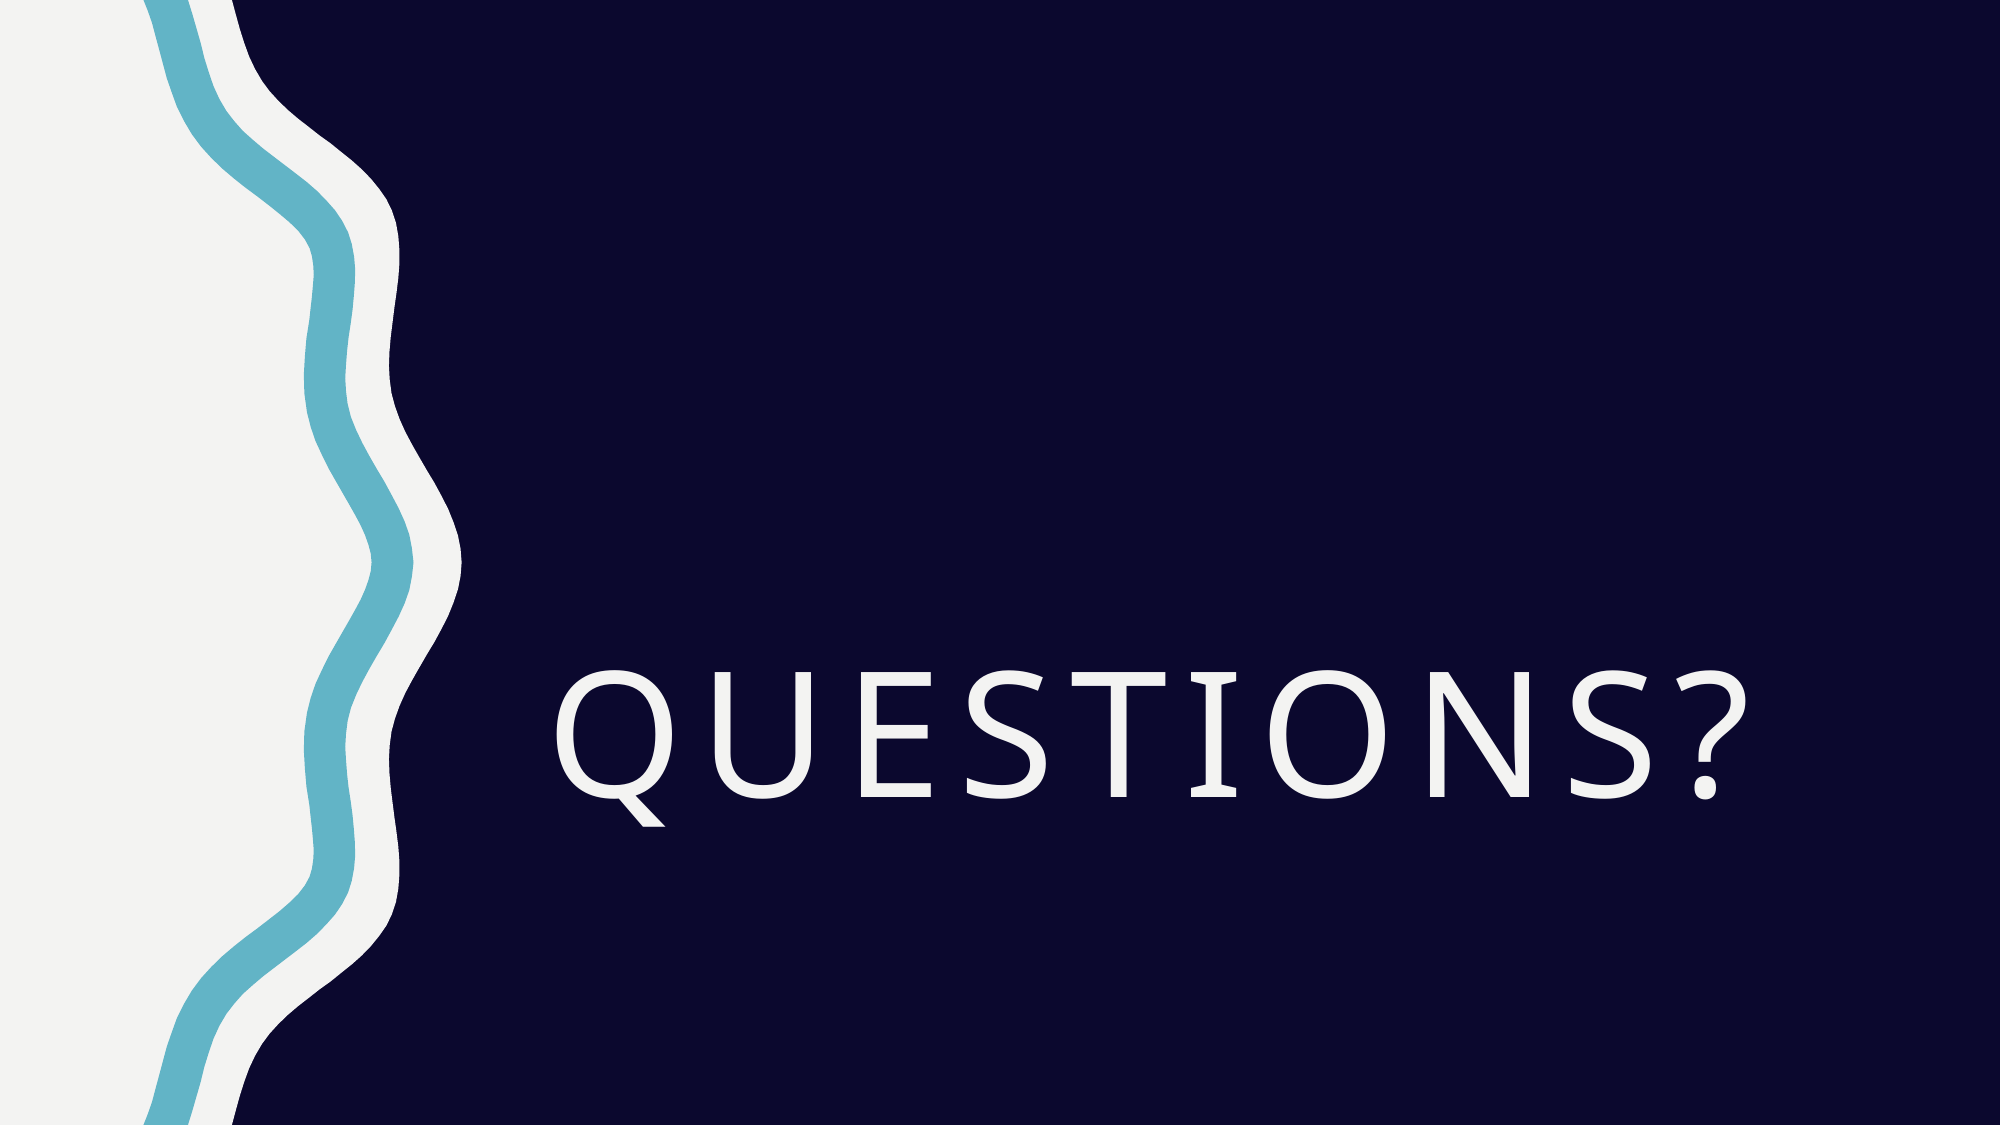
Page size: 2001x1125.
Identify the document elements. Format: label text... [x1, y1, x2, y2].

title Questions? [531, 176, 1875, 843]
